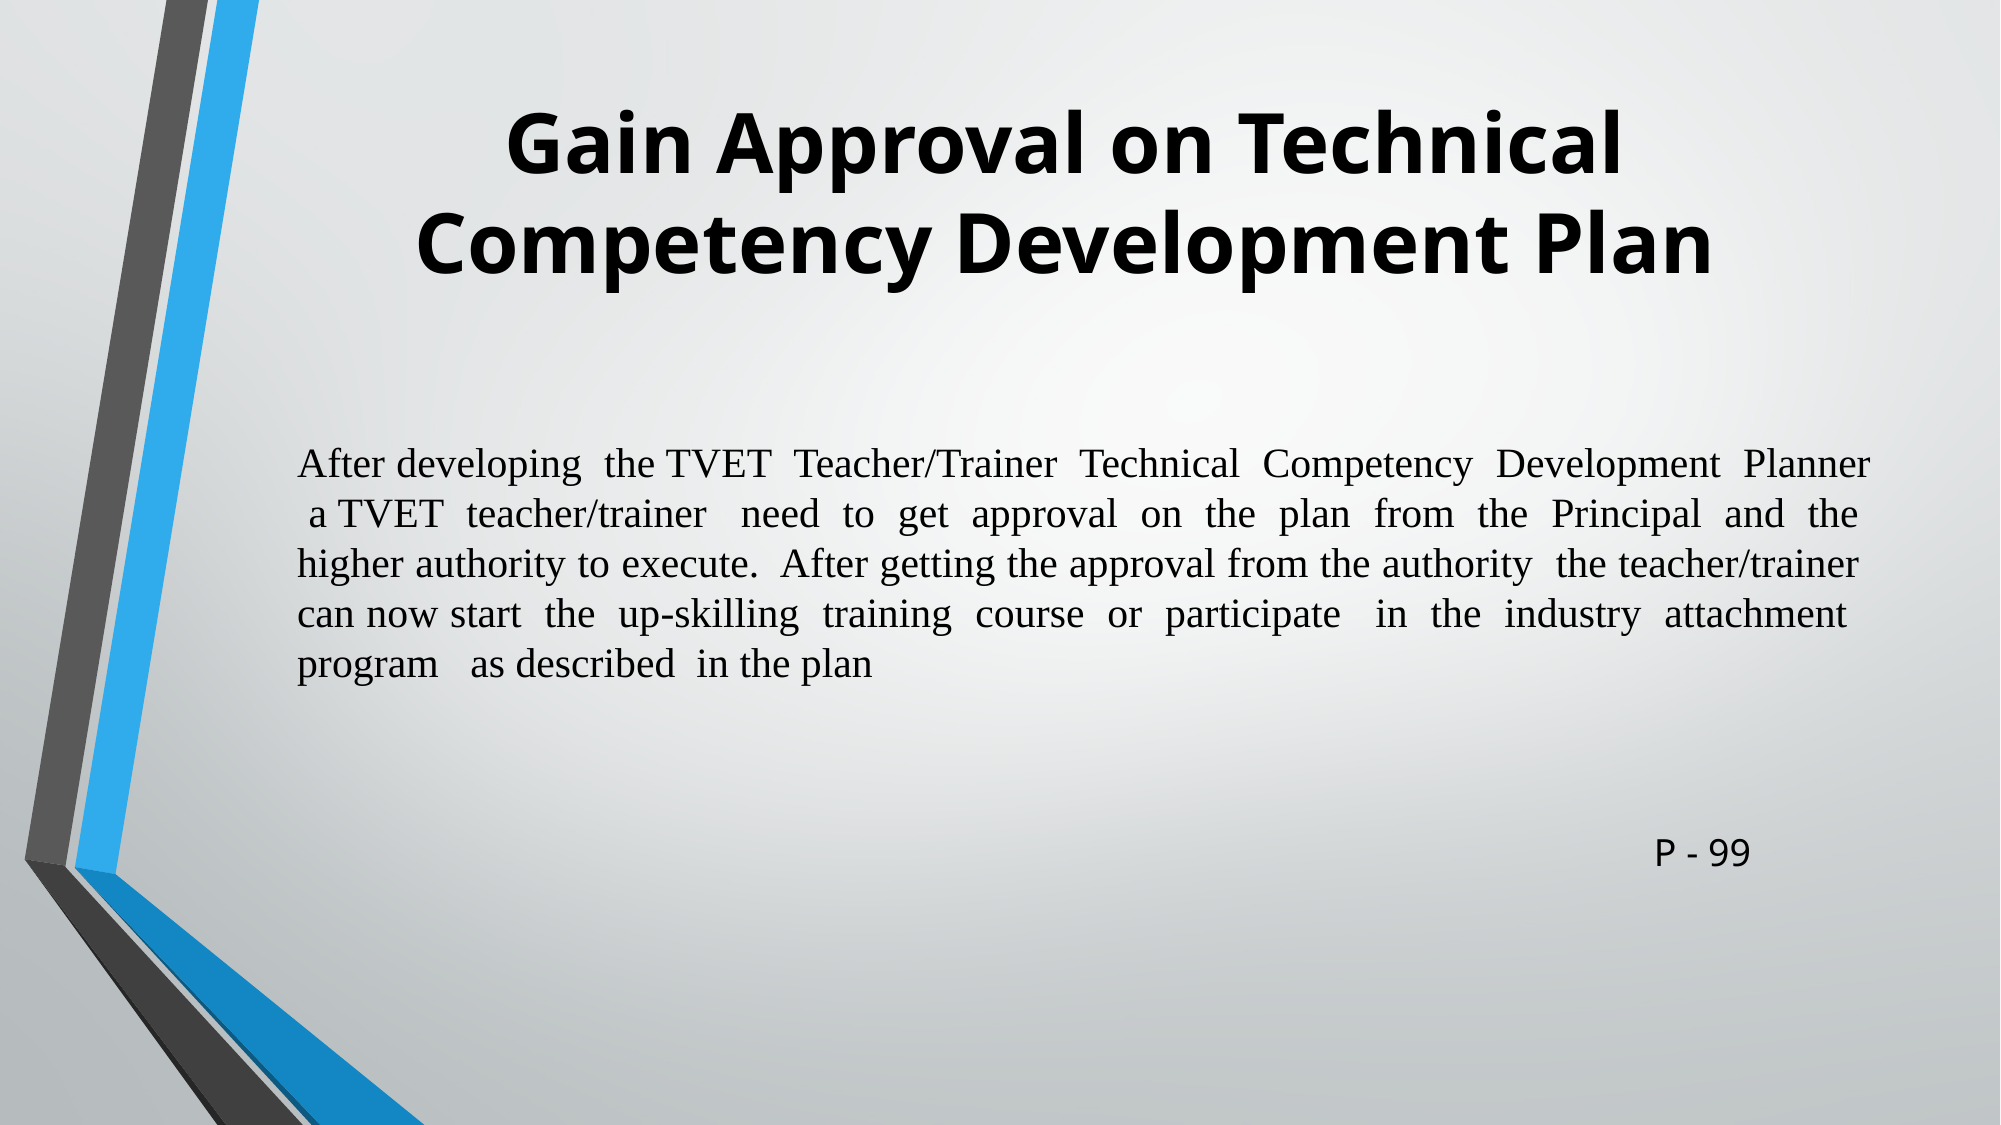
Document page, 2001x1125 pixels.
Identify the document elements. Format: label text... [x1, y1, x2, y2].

text_box After developing the TVET Teacher/Trainer Technical Competency Development Planner a TVET teacher/trainer need to get approval on the plan from the Principal and the higher authority to execute. After getting the approval from the authority the teacher/trainer can now start the up-skilling training course or participate in the industry attachment program as described in the plan [282, 428, 1887, 694]
text_box P - 99 [1639, 821, 1842, 882]
title Gain Approval on Technical Competency Development Plan [243, 68, 1887, 213]
